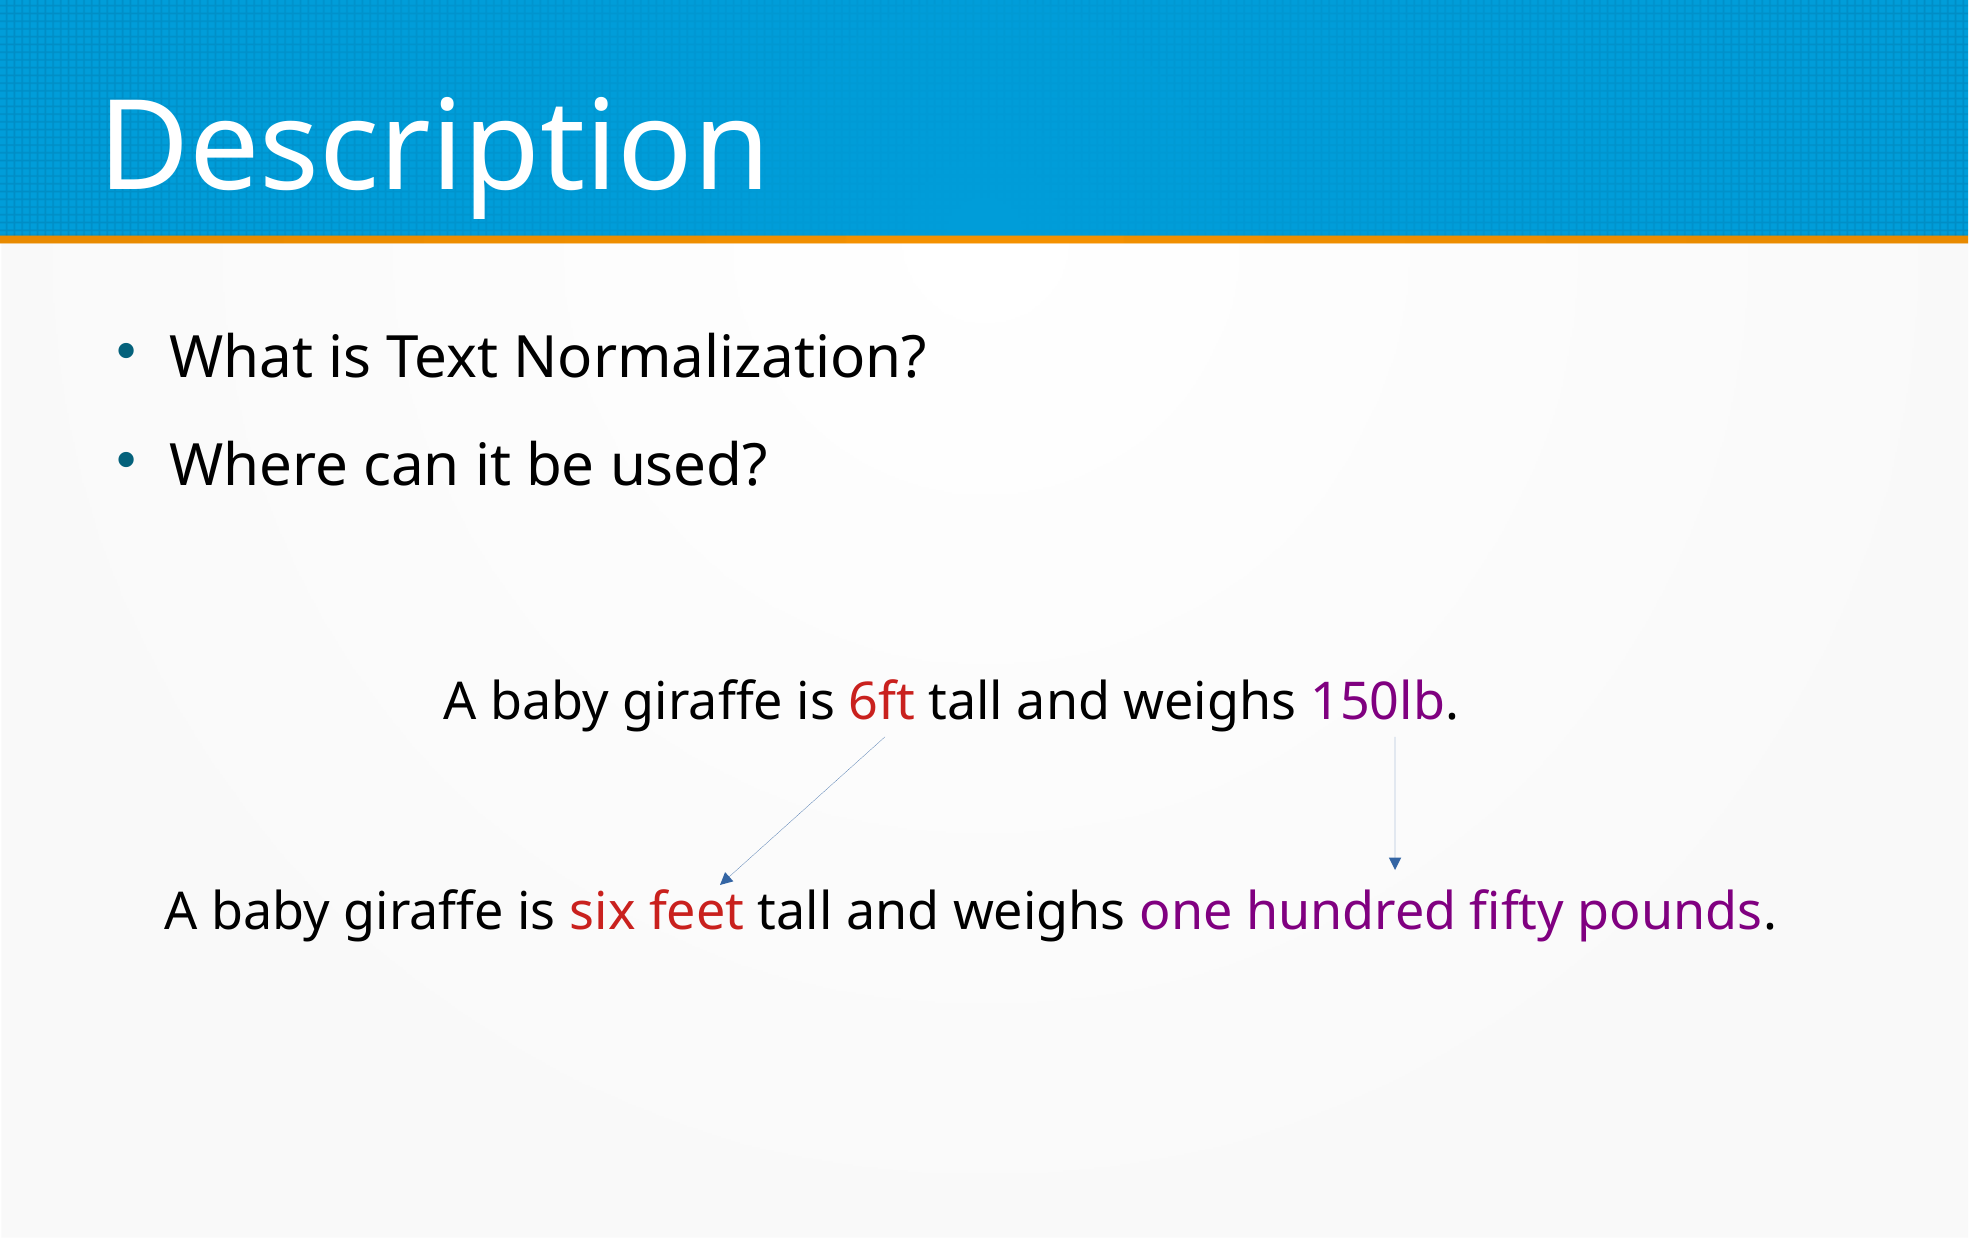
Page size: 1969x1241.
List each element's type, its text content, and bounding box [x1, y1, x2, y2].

text_box Description [98, 19, 1870, 227]
text_box What is Text Normalization? Where can it be used? [98, 314, 1860, 1080]
text_box A baby giraffe is six feet tall and weighs one hundred fifty pounds. [150, 869, 1853, 948]
picture [0, 236, 1969, 1241]
text_box [720, 736, 886, 886]
text_box [1388, 736, 1402, 871]
text_box A baby giraffe is 6ft tall and weighs 150lb. [429, 659, 1635, 738]
